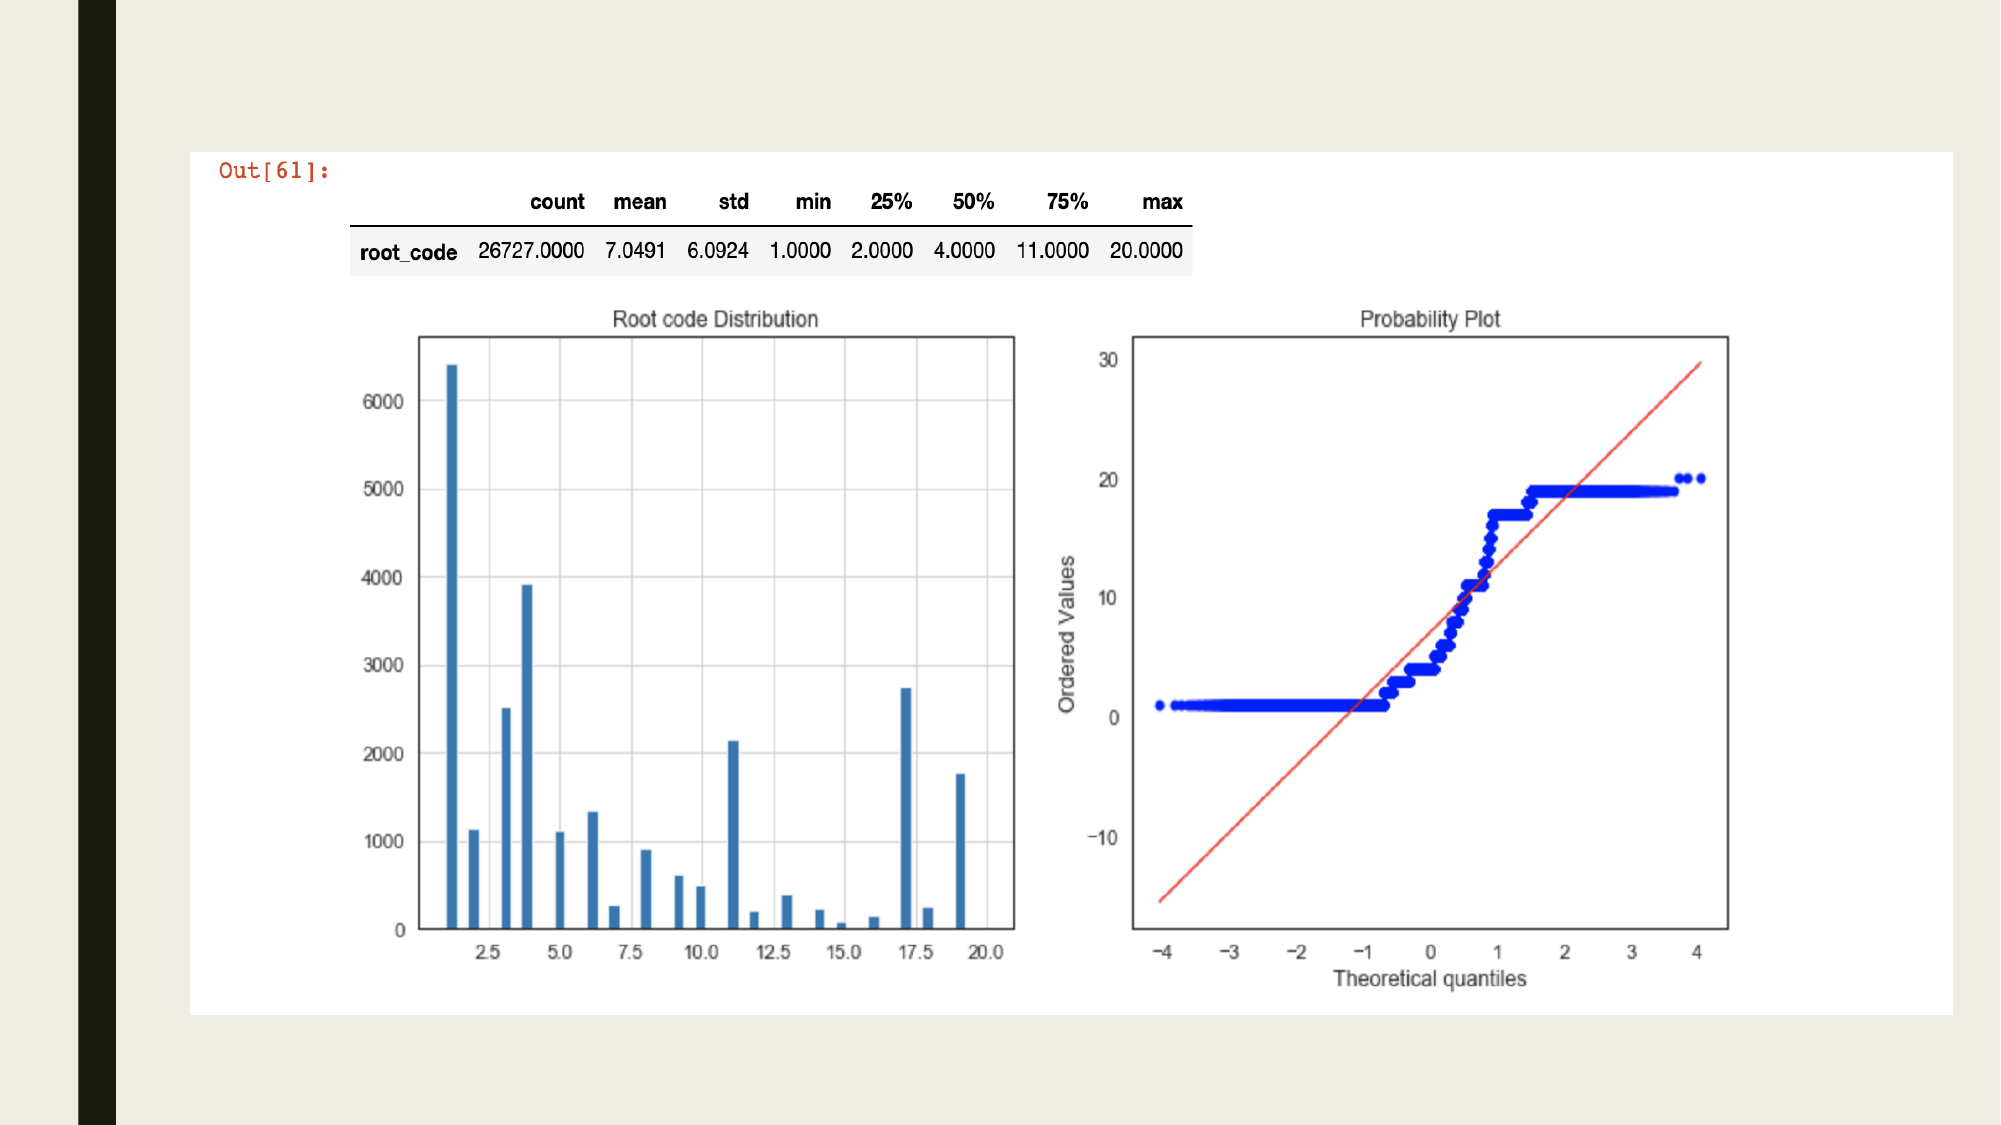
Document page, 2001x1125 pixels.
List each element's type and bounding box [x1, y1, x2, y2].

list [190, 152, 1953, 1015]
